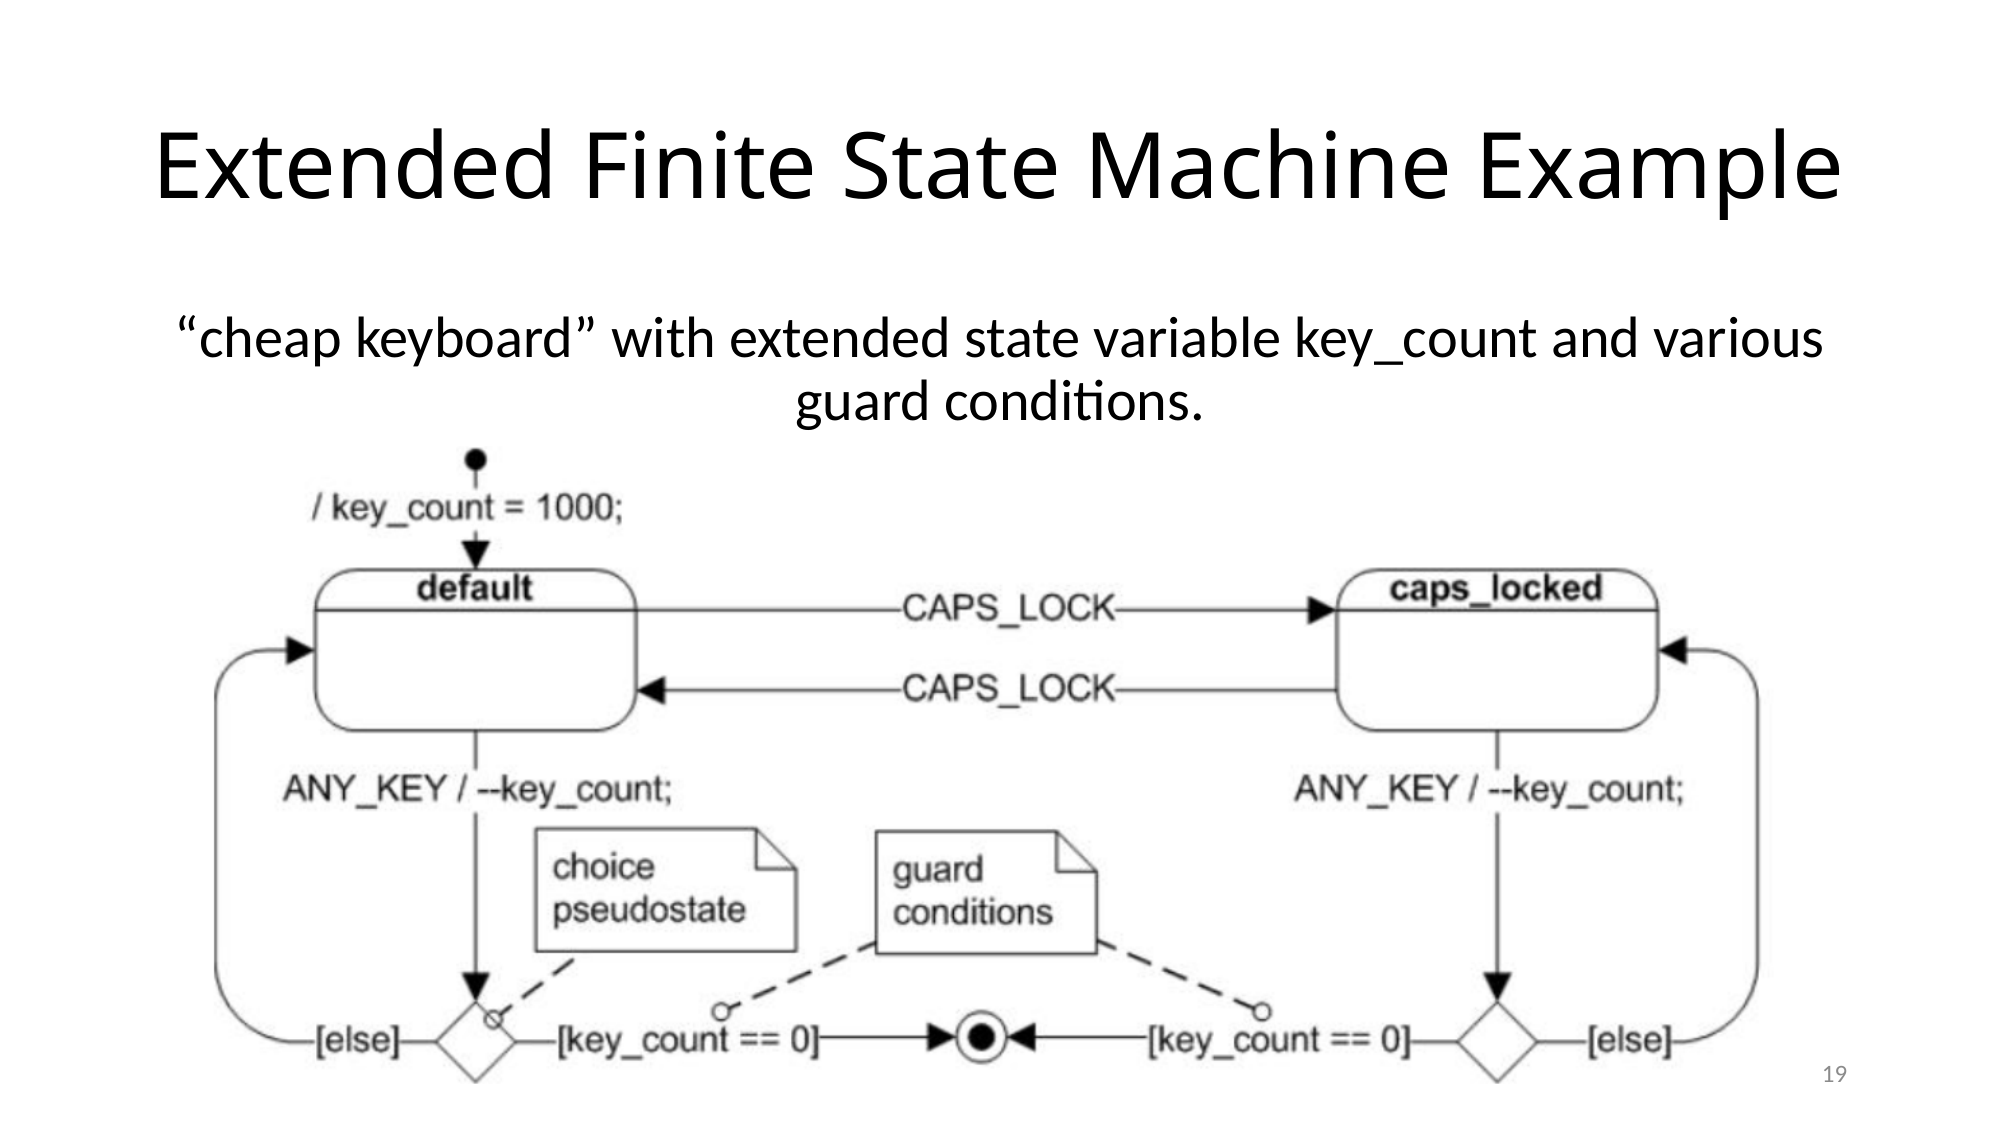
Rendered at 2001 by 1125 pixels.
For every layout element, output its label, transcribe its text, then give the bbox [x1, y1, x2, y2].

picture [190, 441, 1810, 1088]
list “cheap keyboard” with extended state variable key_count and various guard conditions. [137, 299, 1863, 1014]
slide_number 19 [1412, 1042, 1863, 1103]
title Extended Finite State Machine Example [137, 59, 1863, 278]
